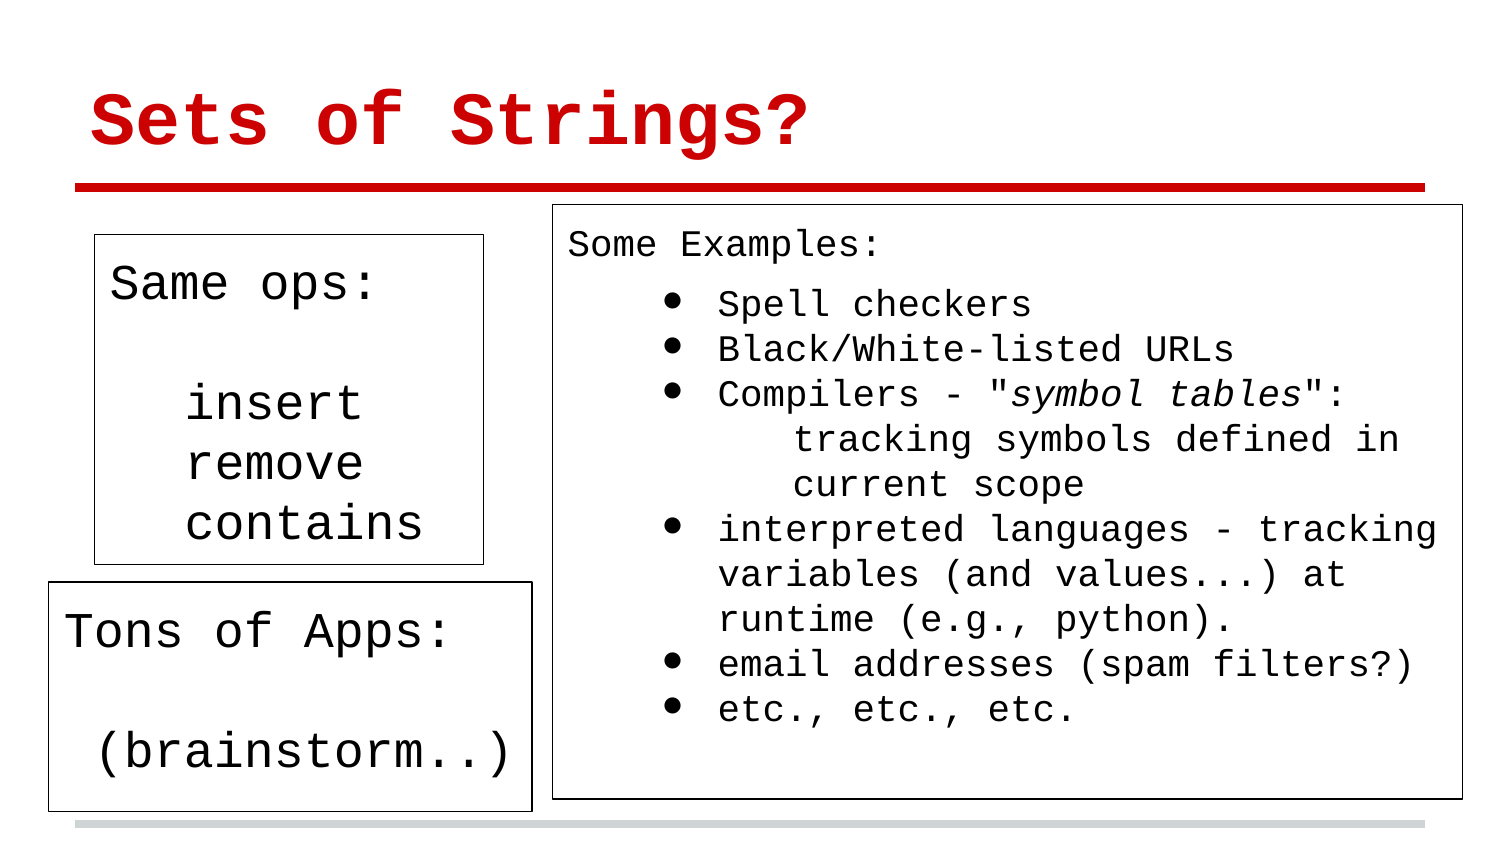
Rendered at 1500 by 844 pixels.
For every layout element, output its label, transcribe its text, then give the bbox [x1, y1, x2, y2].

text_box Same ops: insert remove contains [94, 234, 484, 565]
text_box Some Examples: Spell checkers Black/White-listed URLs Compilers - "symbol tables": tracking symbols defined in current scope interpreted languages - tracking variables (and values...) at runtime (e.g., python). email addresses (spam filters?) etc., etc., etc. [552, 204, 1463, 800]
title Sets of Strings? [75, 33, 1425, 175]
text_box Tons of Apps: (brainstorm..) [48, 582, 532, 812]
